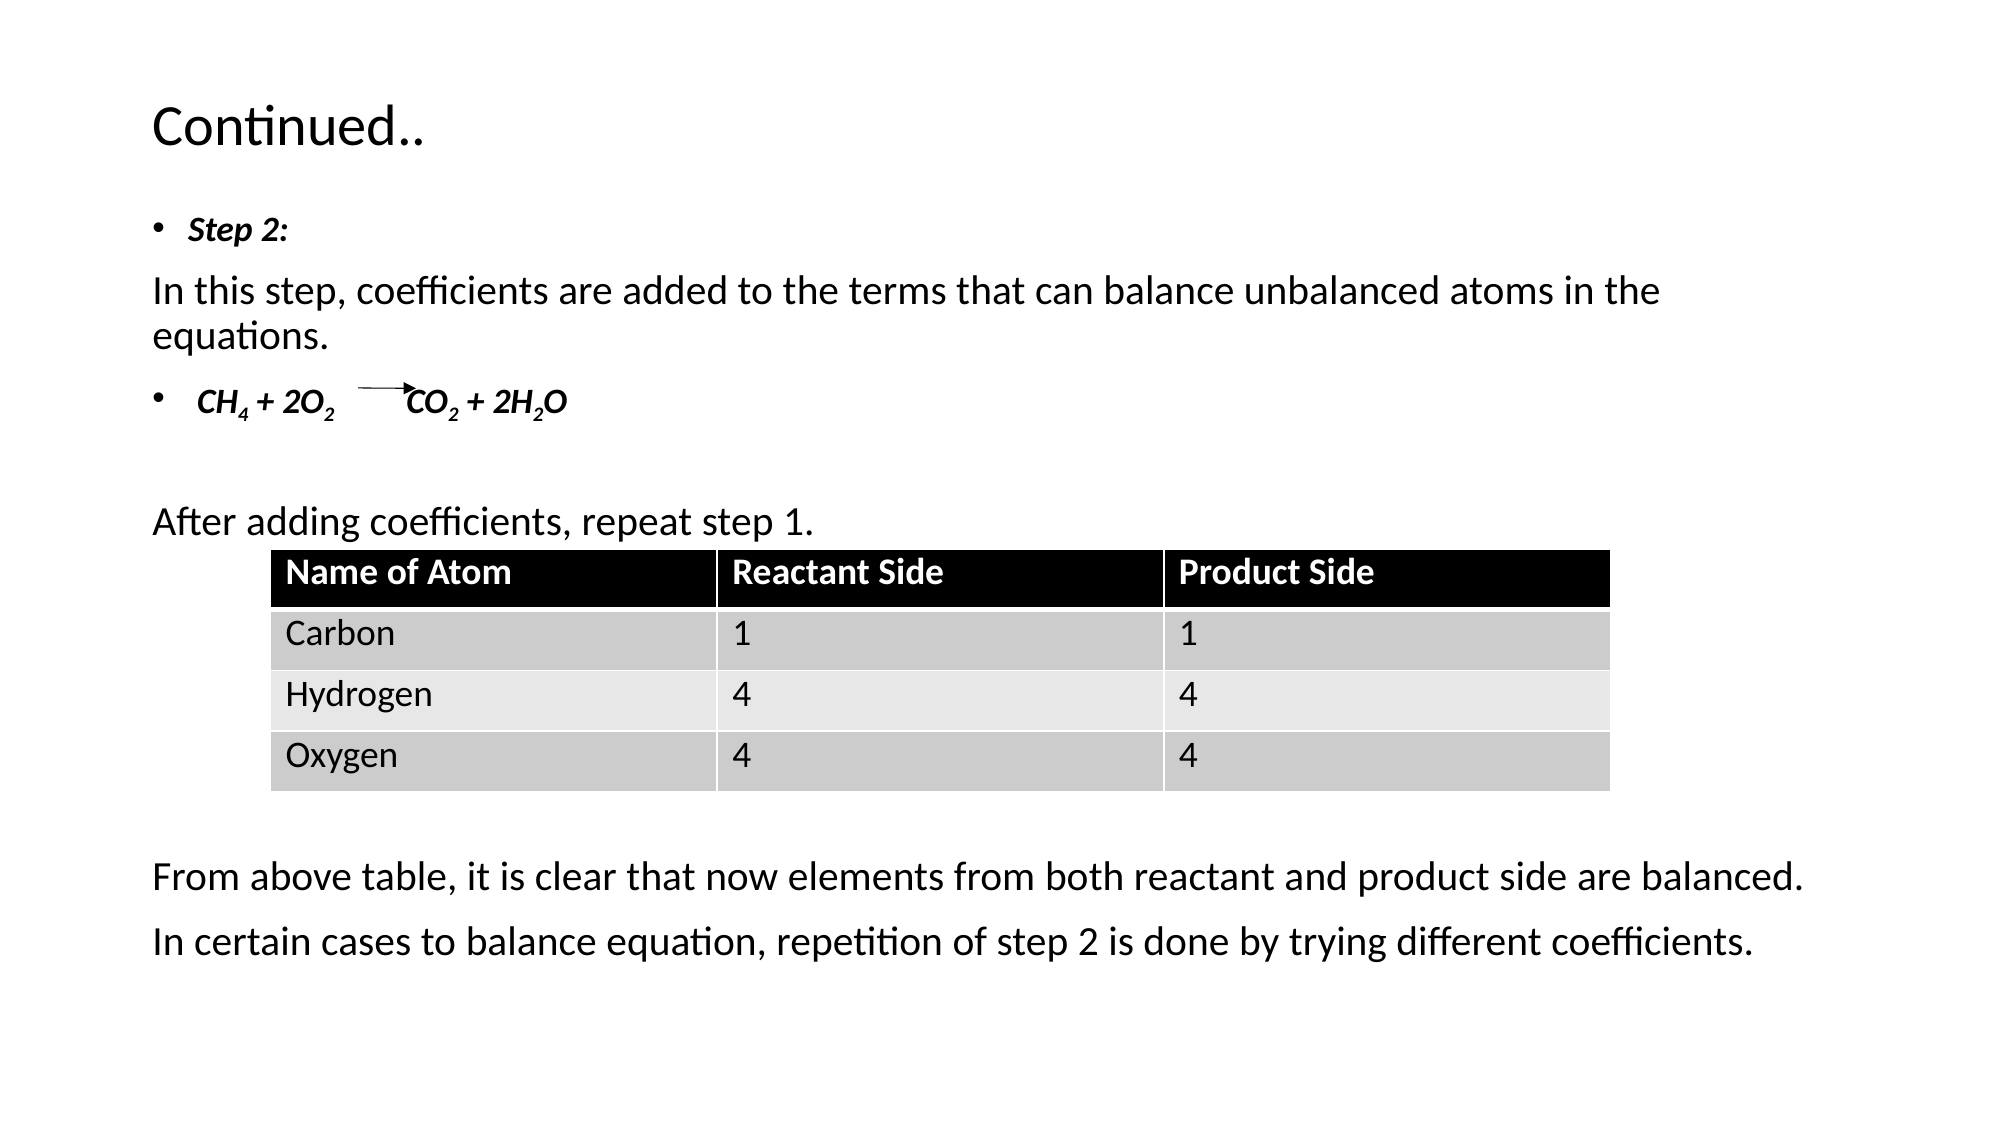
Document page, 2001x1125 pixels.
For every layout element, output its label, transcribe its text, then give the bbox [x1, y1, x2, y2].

table_cell Hydrogen [271, 671, 716, 730]
table_cell 1 [1165, 612, 1610, 670]
table_cell 4 [718, 671, 1163, 730]
table_header Product Side [1165, 550, 1610, 607]
table_header Reactant Side [718, 550, 1163, 607]
table_cell 4 [1165, 671, 1610, 730]
table_cell Carbon [271, 612, 716, 670]
table_cell 4 [1165, 732, 1610, 791]
table_cell Oxygen [271, 732, 716, 791]
table_cell 4 [718, 732, 1163, 791]
title Continued.. [137, 59, 1863, 194]
list Step 2: In this step, coefficients are added to the terms that can balance unbalanced atoms in the equations. CH4 + 2O2 CO2 + 2H2O After adding coefficients, repeat step 1. From above table, it is clear that now elements from both reactant and product side are balanced. In certain cases to balance equation, repetition of step 2 is done by trying different coefficients. [137, 203, 1863, 1014]
table_header Name of Atom [271, 550, 716, 607]
table_cell 1 [718, 612, 1163, 670]
